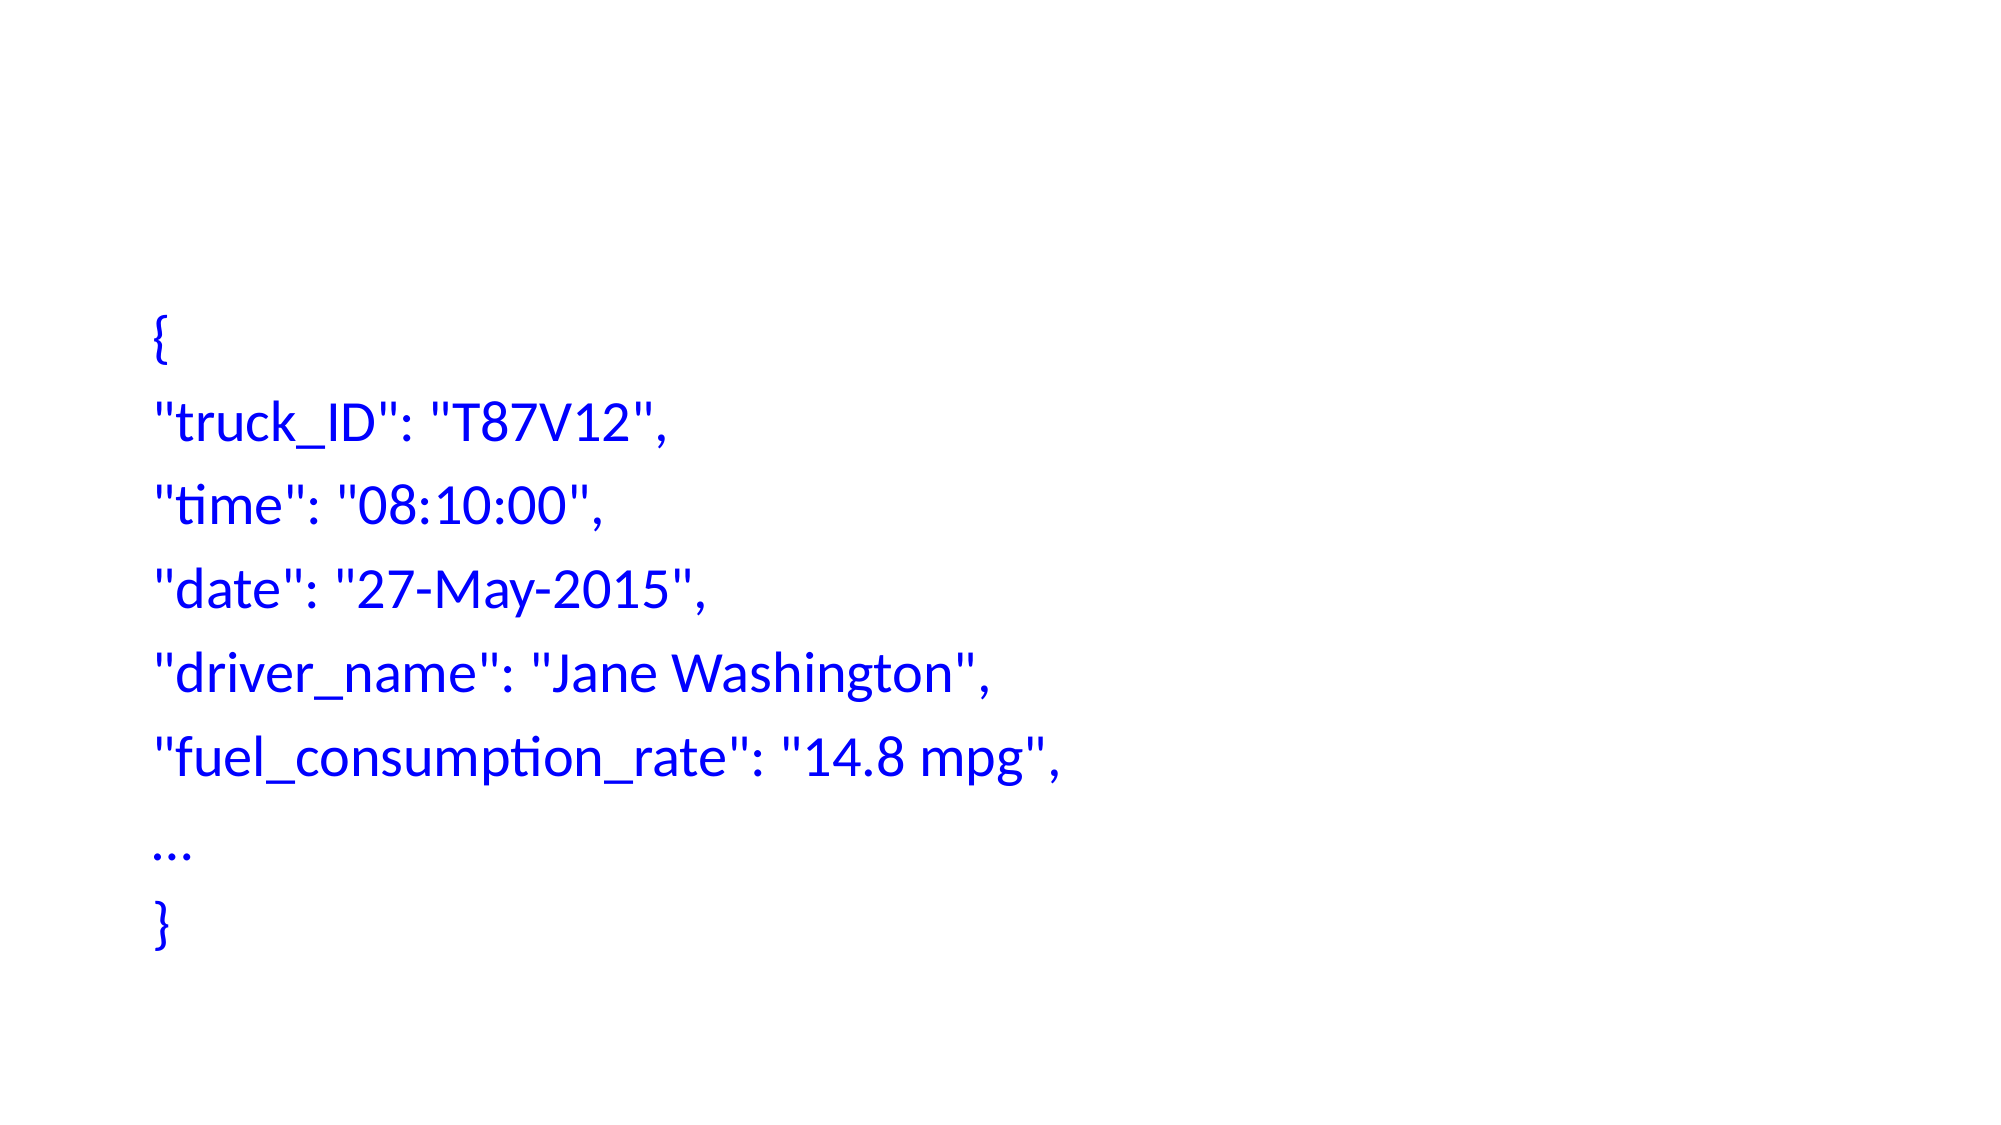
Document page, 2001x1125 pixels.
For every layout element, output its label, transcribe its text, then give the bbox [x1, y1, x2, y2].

list { "truck_ID": "T87V12", "time": "08:10:00", "date": "27-May-2015", "driver_name": "Jane Washington", "fuel_consumption_rate": "14.8 mpg", … } [137, 299, 1863, 1014]
